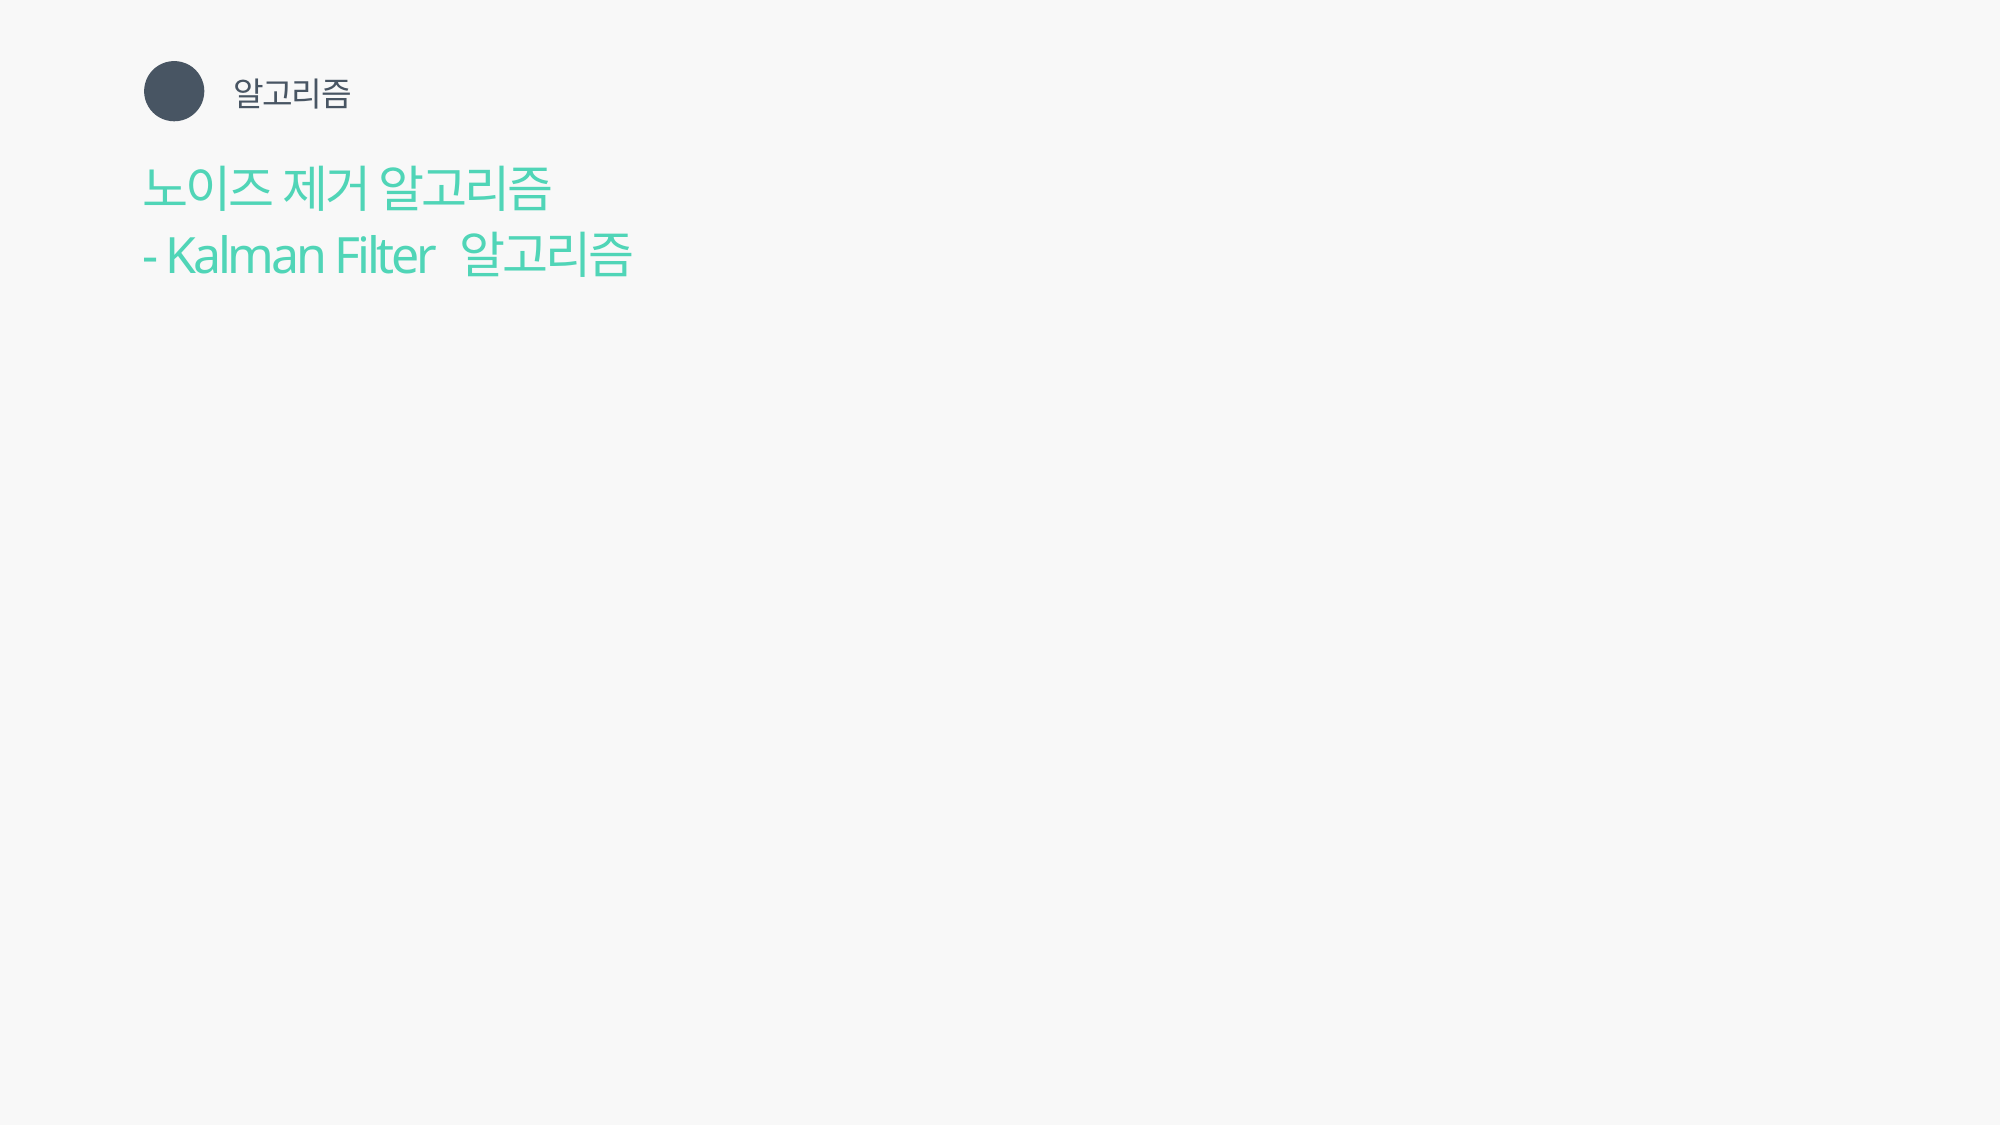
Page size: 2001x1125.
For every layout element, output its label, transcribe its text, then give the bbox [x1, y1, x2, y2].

text_box [154, 60, 194, 67]
text_box 노이즈 제거 알고리즘 - Kalman Filter 알고리즘 [128, 144, 650, 291]
text_box 알고리즘 [218, 61, 367, 121]
text_box 02 [145, 67, 204, 115]
text_box [154, 115, 195, 123]
